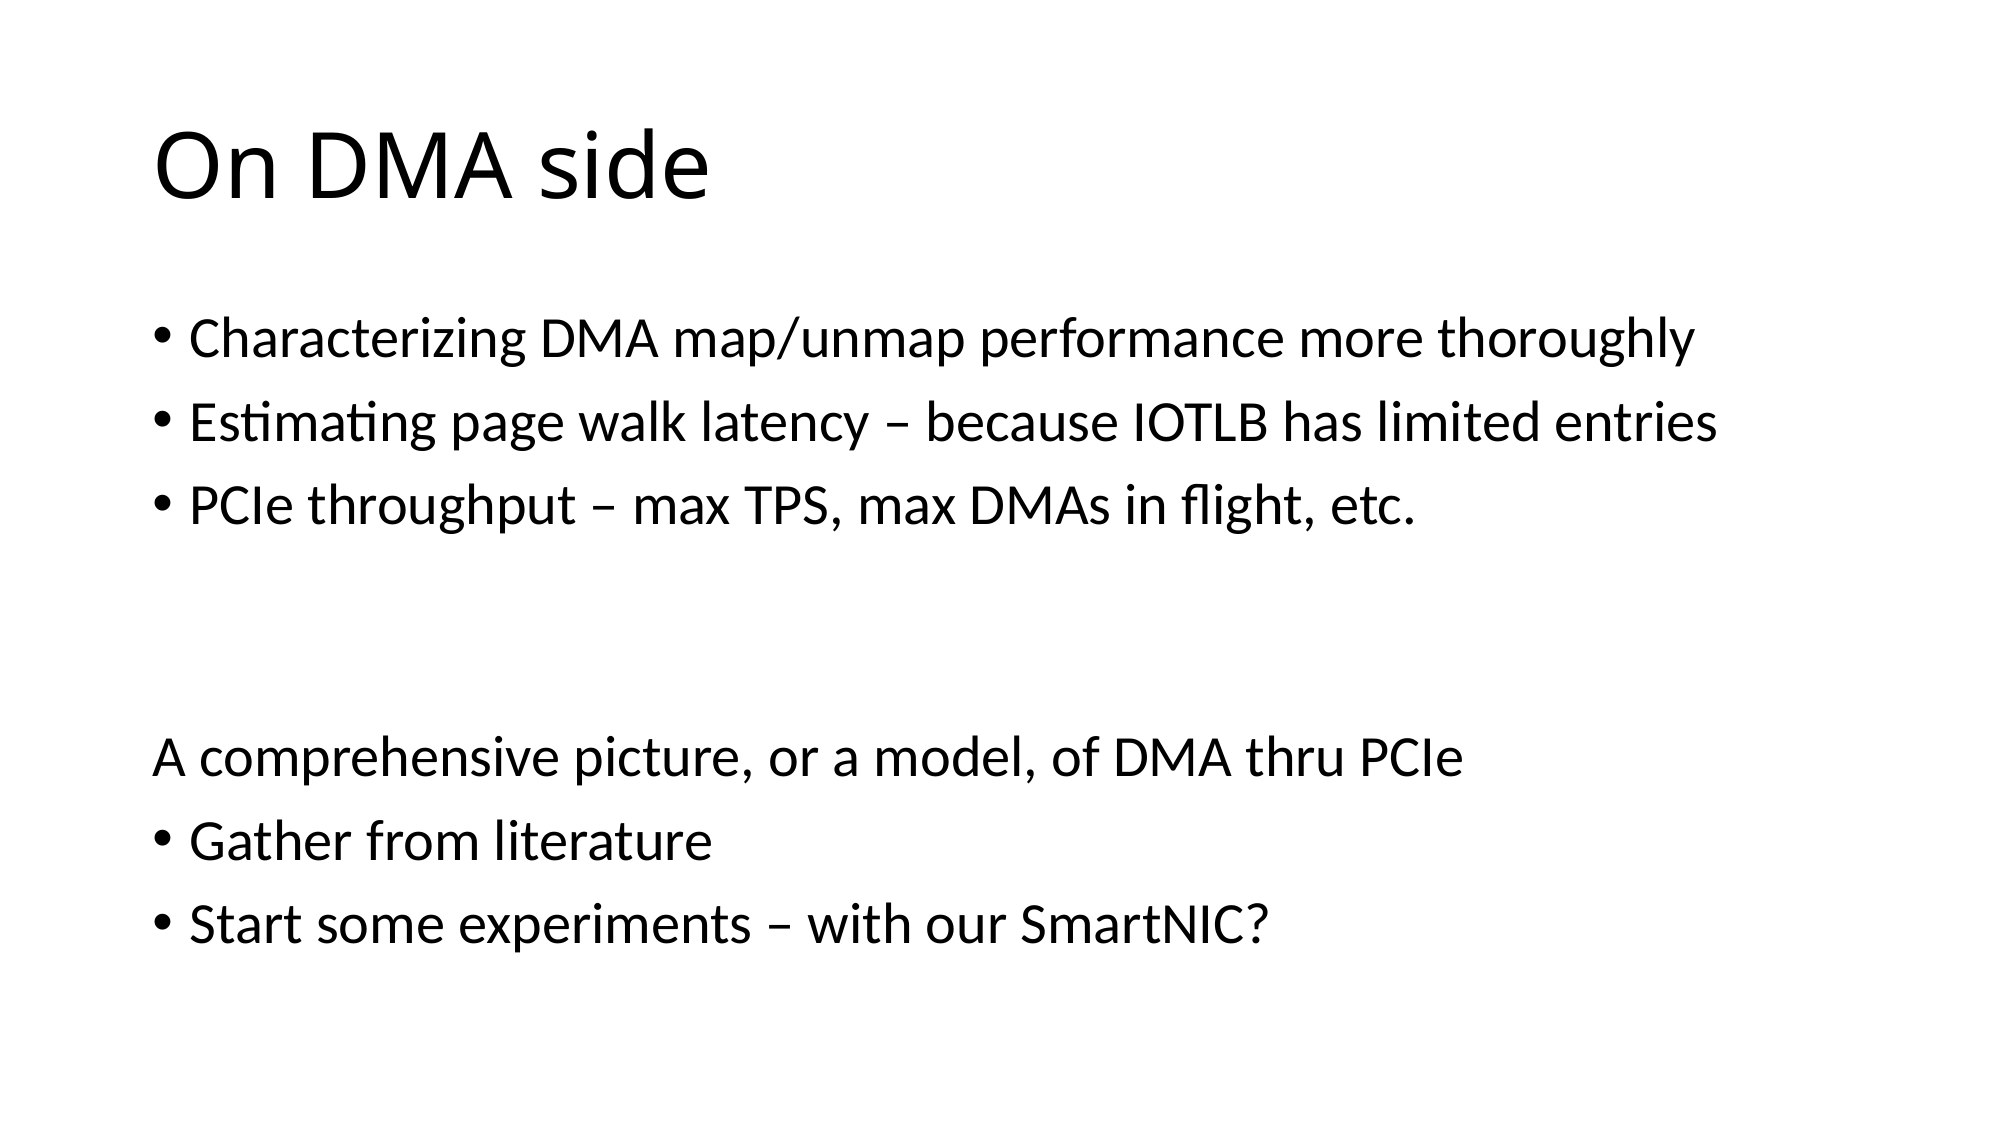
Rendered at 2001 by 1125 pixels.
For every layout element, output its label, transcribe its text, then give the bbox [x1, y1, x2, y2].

list Characterizing DMA map/unmap performance more thoroughly Estimating page walk latency – because IOTLB has limited entries PCIe throughput – max TPS, max DMAs in flight, etc. A comprehensive picture, or a model, of DMA thru PCIe Gather from literature Start some experiments – with our SmartNIC? [137, 299, 1850, 1014]
title On DMA side [137, 59, 1863, 278]
